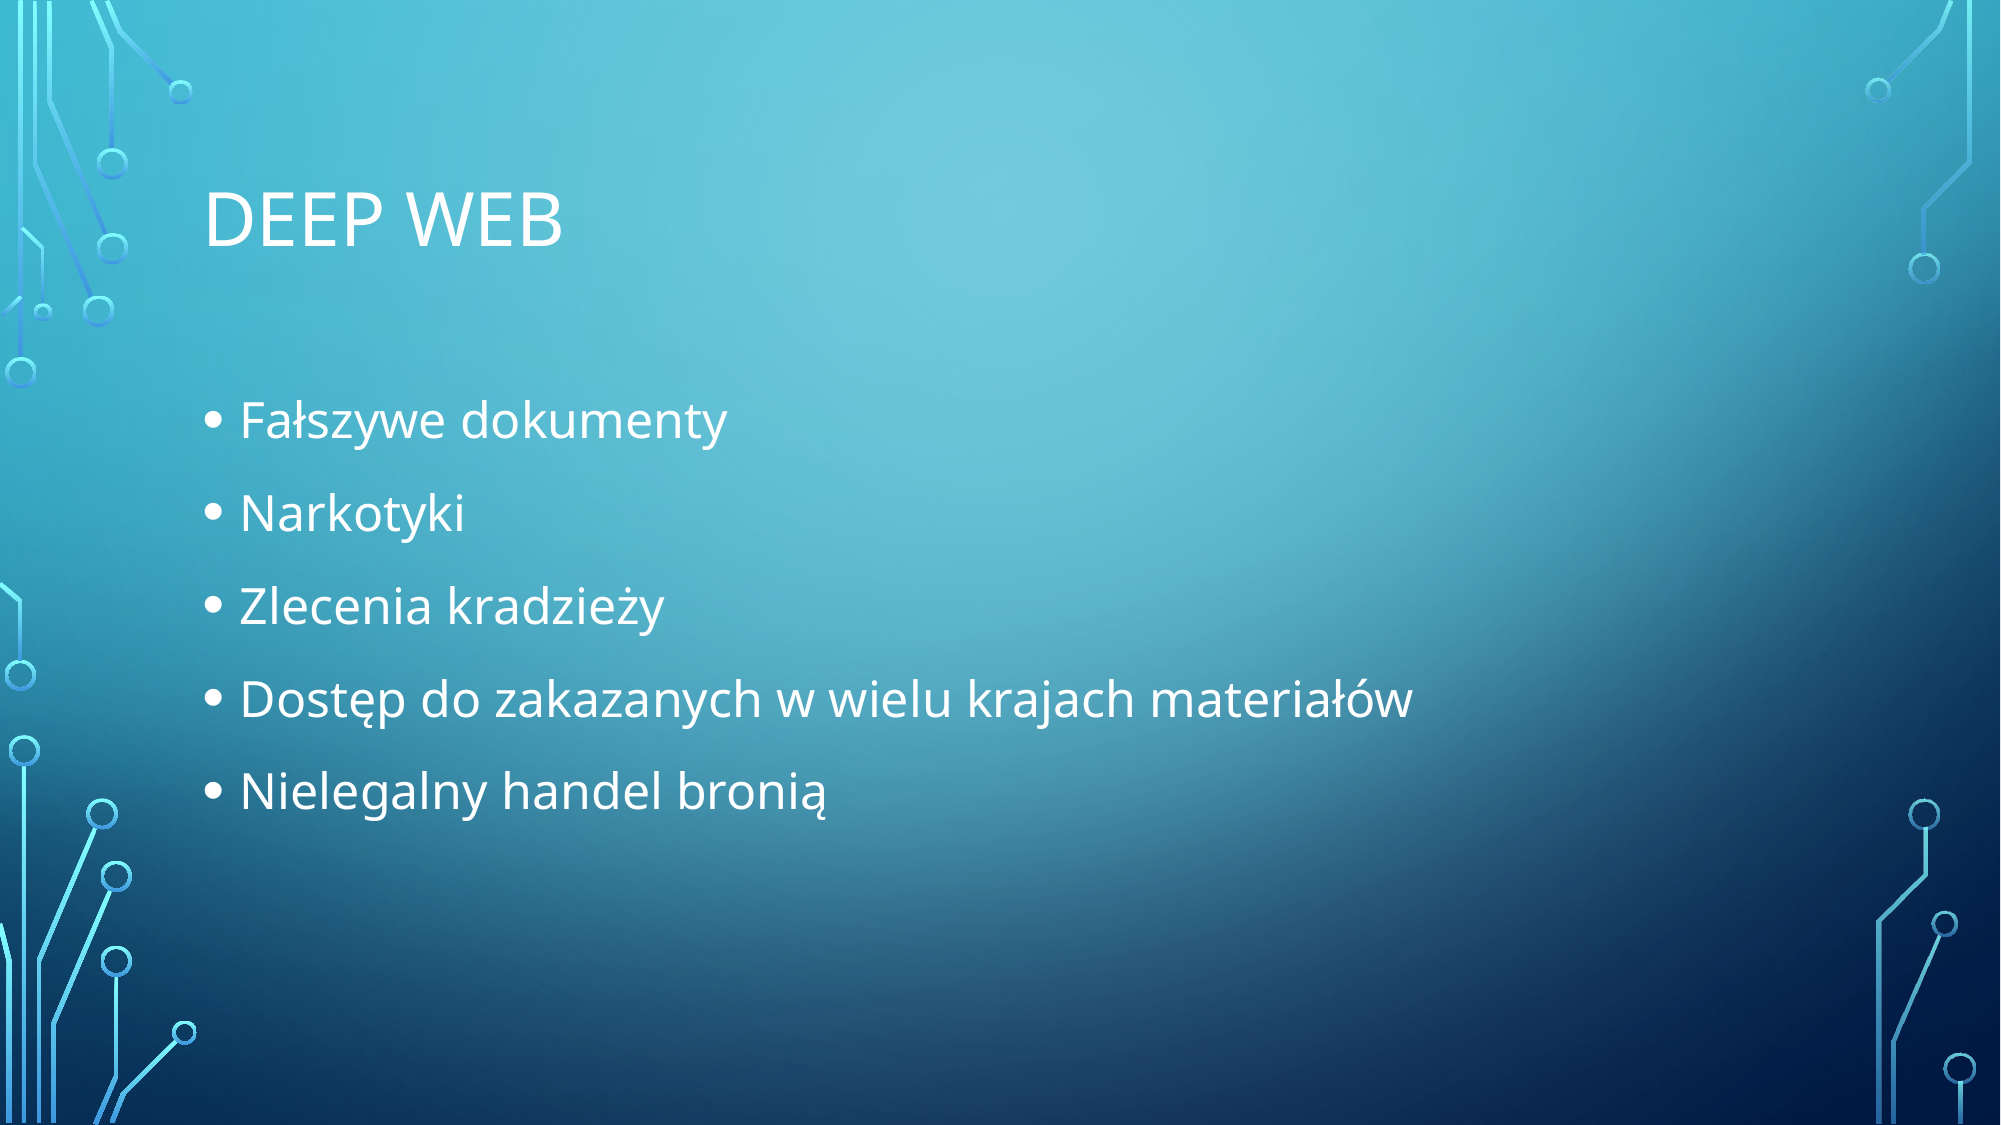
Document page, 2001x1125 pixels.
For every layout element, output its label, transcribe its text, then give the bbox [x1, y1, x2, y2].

title Deep web [187, 101, 1813, 344]
list Fałszywe dokumenty Narkotyki Zlecenia kradzieży Dostęp do zakazanych w wielu krajach materiałów Nielegalny handel bronią [187, 369, 1813, 950]
